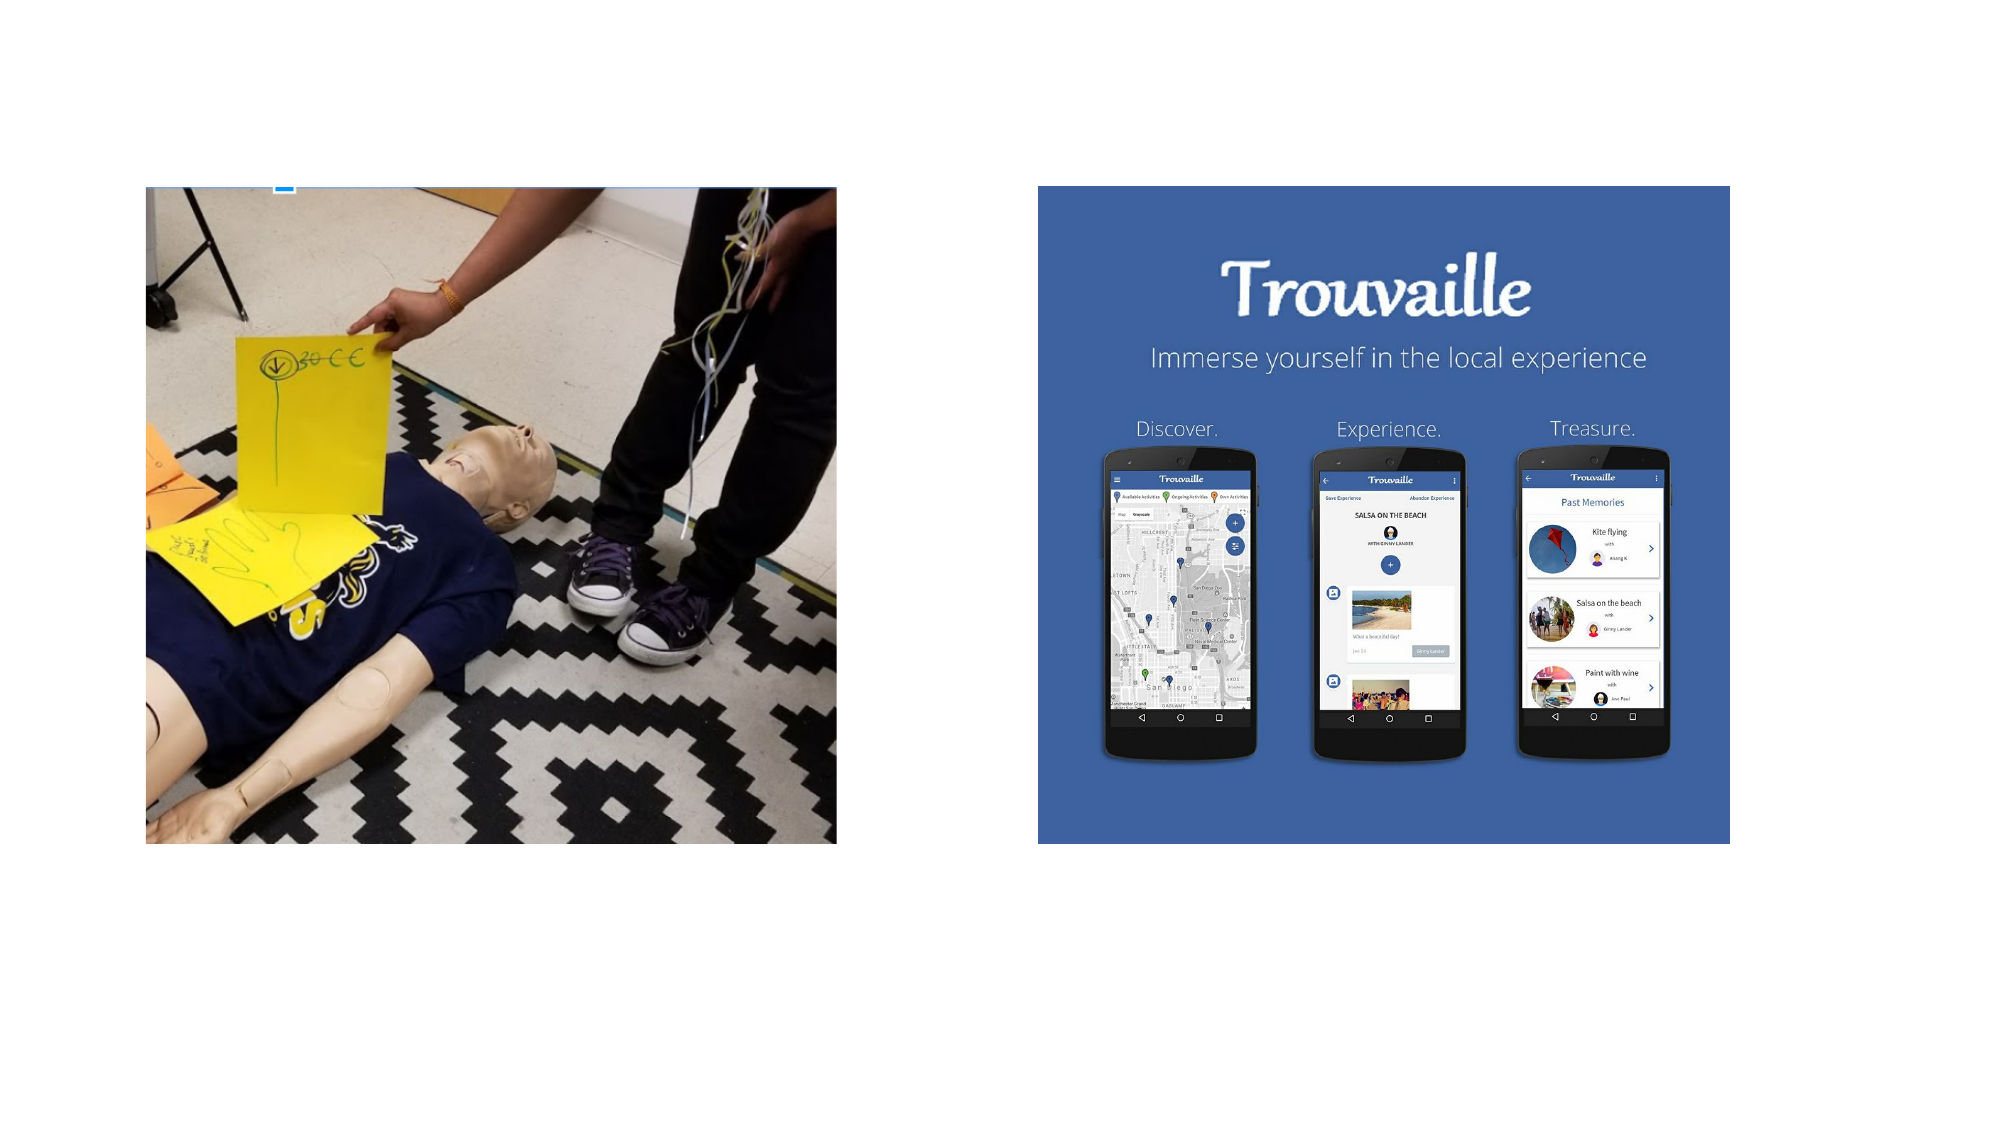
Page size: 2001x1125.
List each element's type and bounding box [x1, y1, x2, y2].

picture [145, 187, 837, 844]
text_box [1038, 187, 1730, 844]
